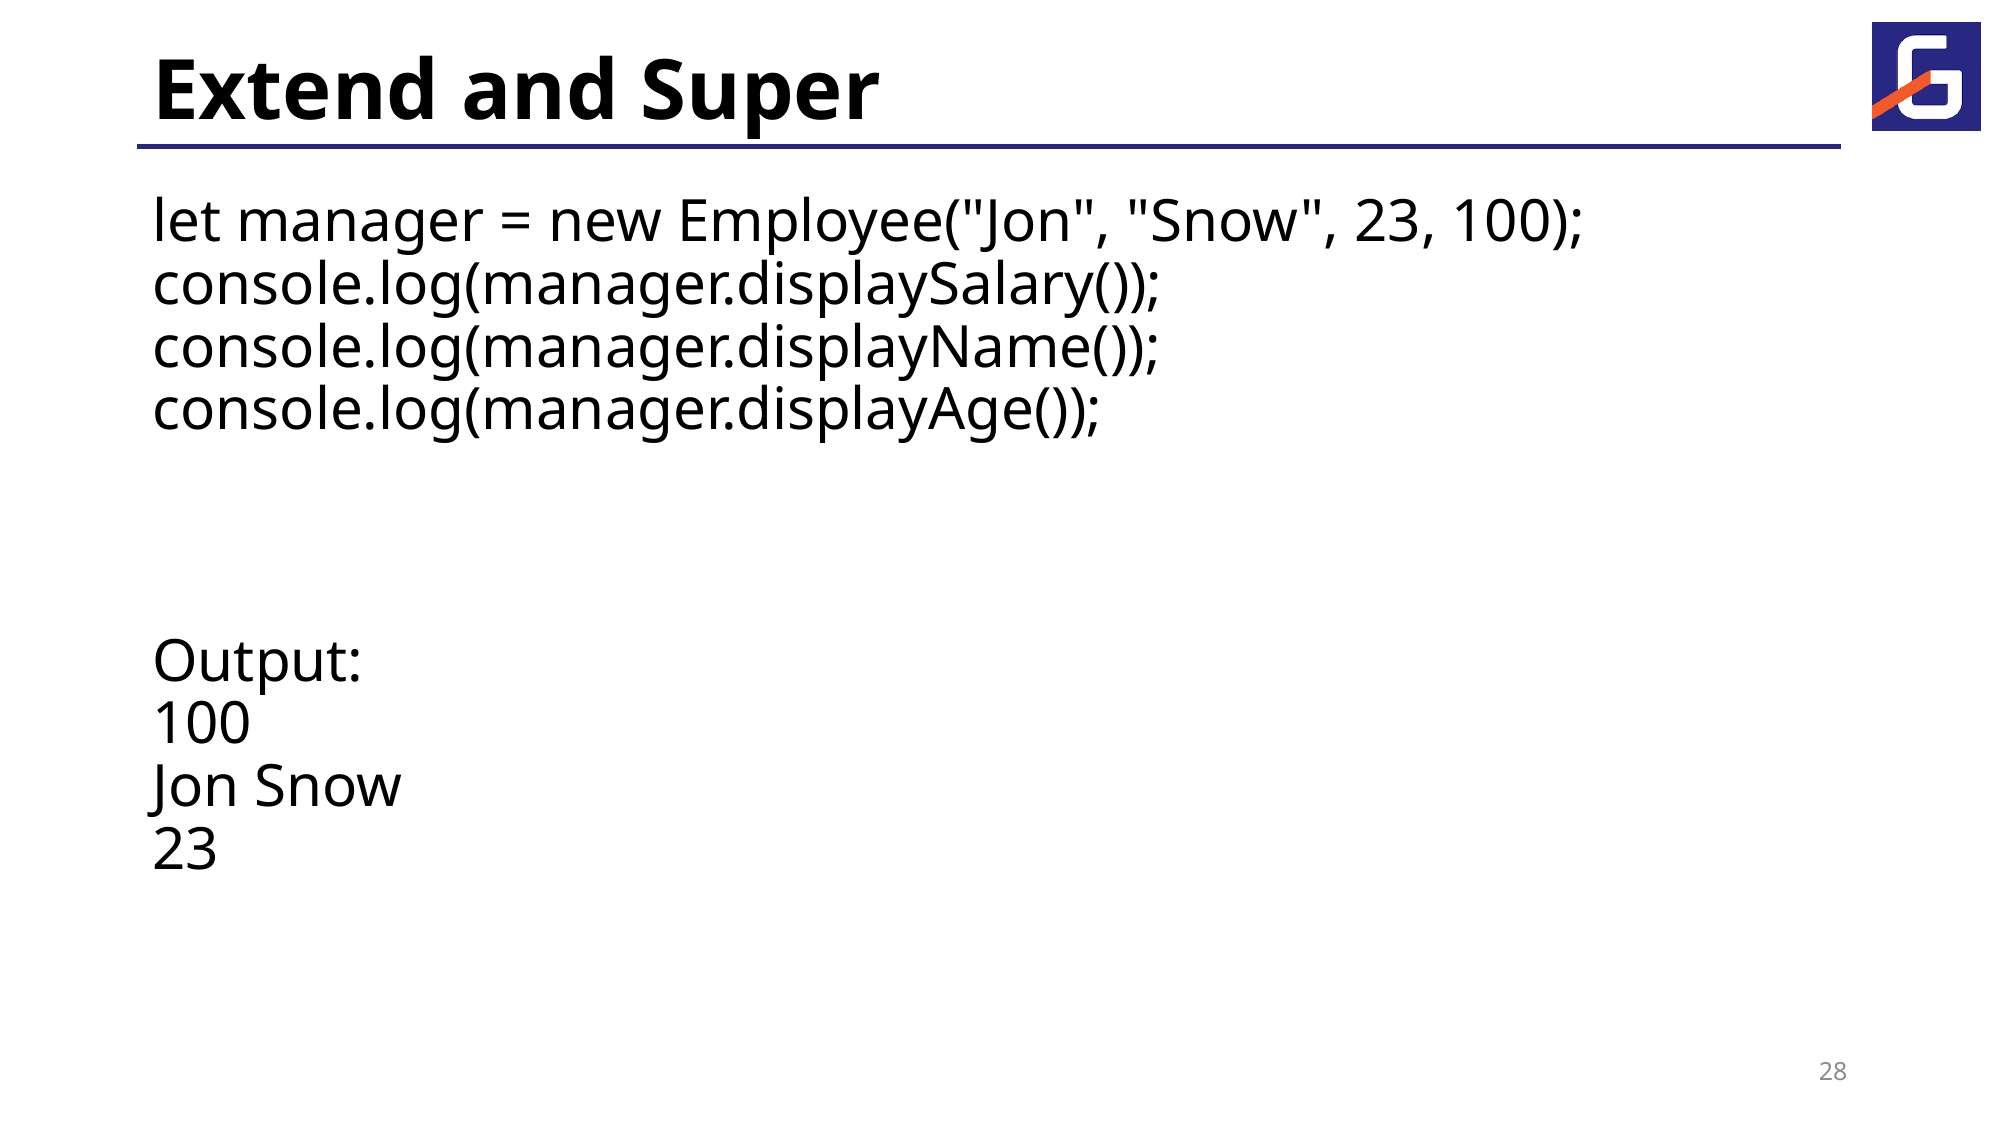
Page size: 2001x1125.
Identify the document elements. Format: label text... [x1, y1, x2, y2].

list let manager = new Employee("Jon", "Snow", 23, 100); console.log(manager.displaySalary()); console.log(manager.displayName()); console.log(manager.displayAge()); Output: 100 Jon Snow 23 [137, 183, 1863, 1014]
slide_number 28 [1412, 1042, 1863, 1103]
title Extend and Super [137, 26, 1863, 160]
picture [1872, 22, 1981, 131]
